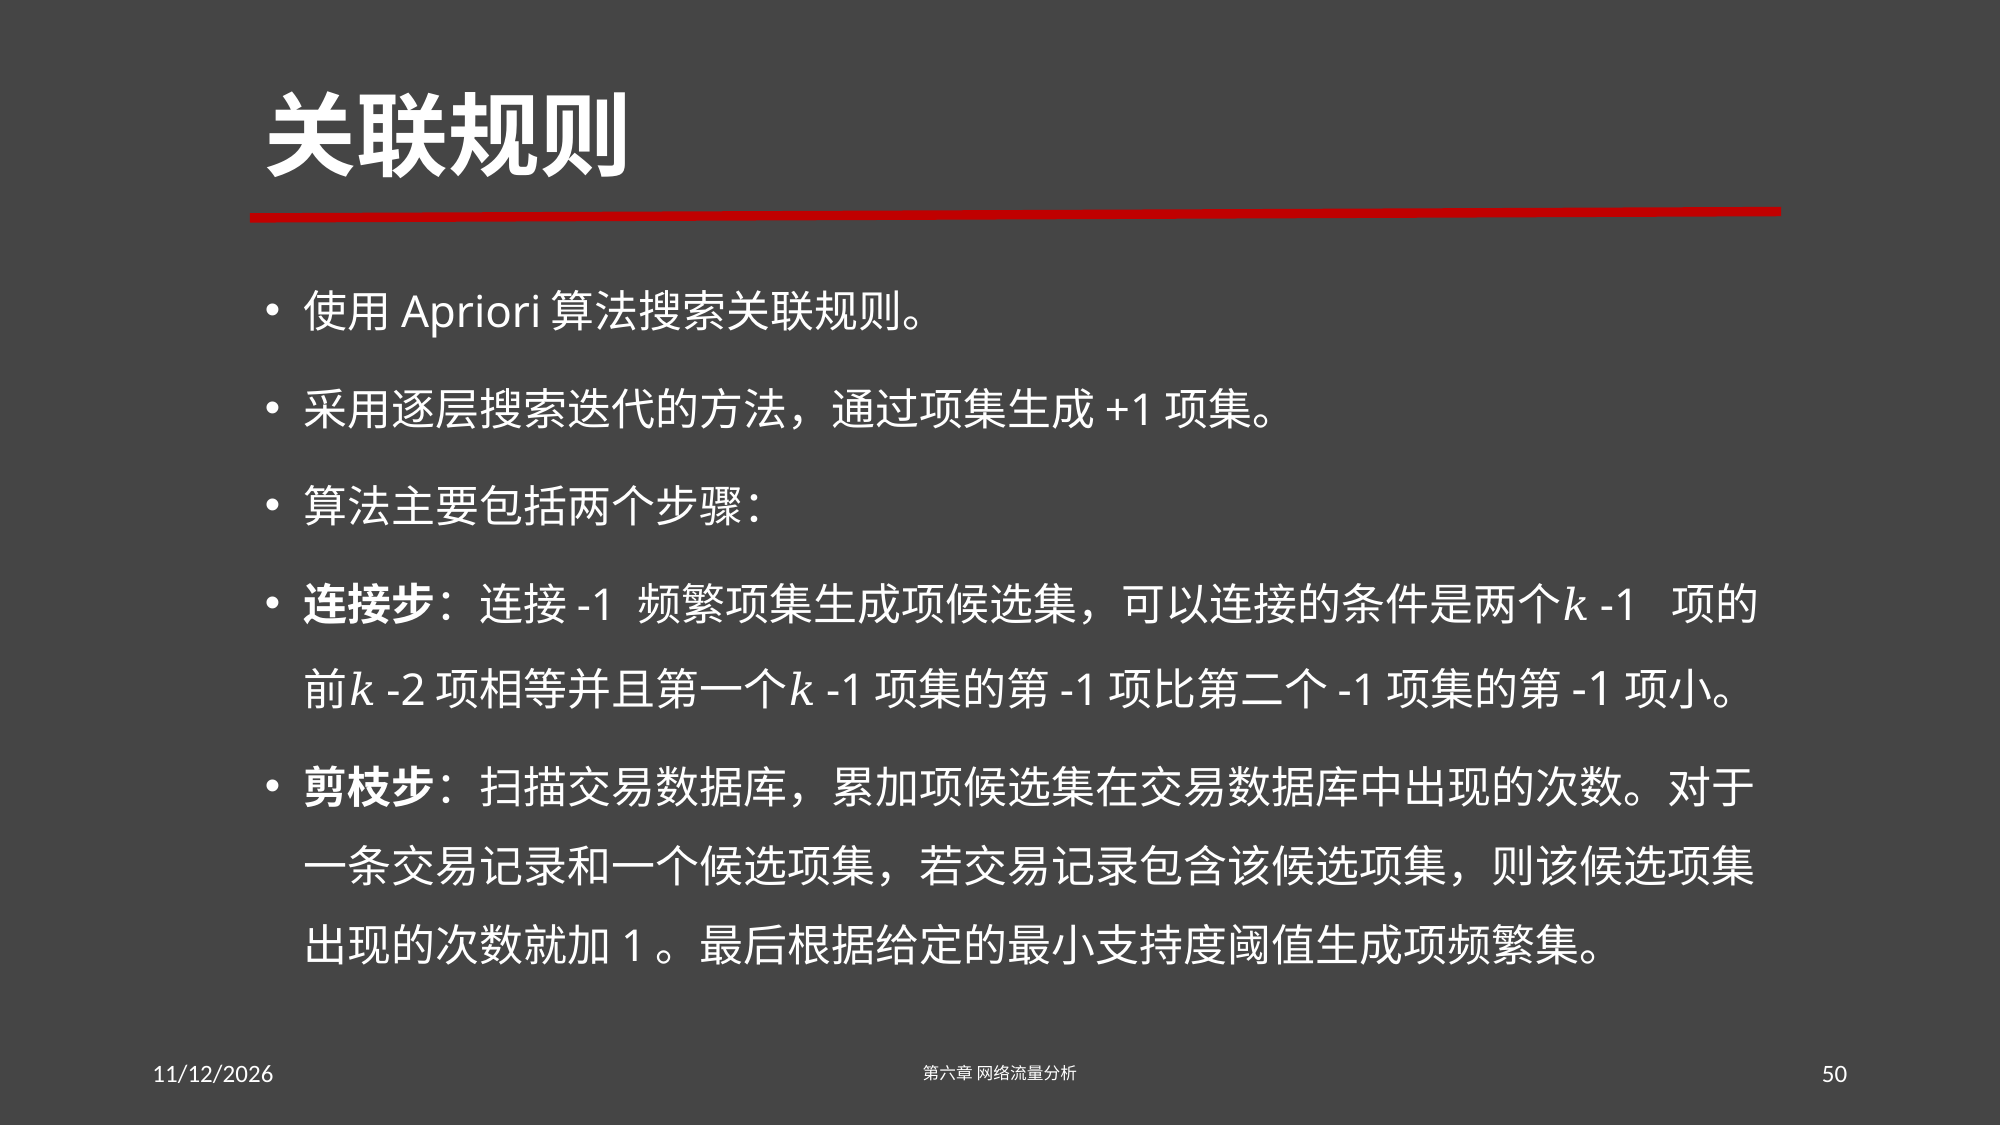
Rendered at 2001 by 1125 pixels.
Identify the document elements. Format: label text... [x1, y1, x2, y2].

footer 第六章 网络流量分析 [662, 1042, 1338, 1103]
title 关联规则 [249, 30, 1782, 249]
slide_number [137, 1042, 588, 1103]
slide_number 50 [1412, 1042, 1863, 1103]
